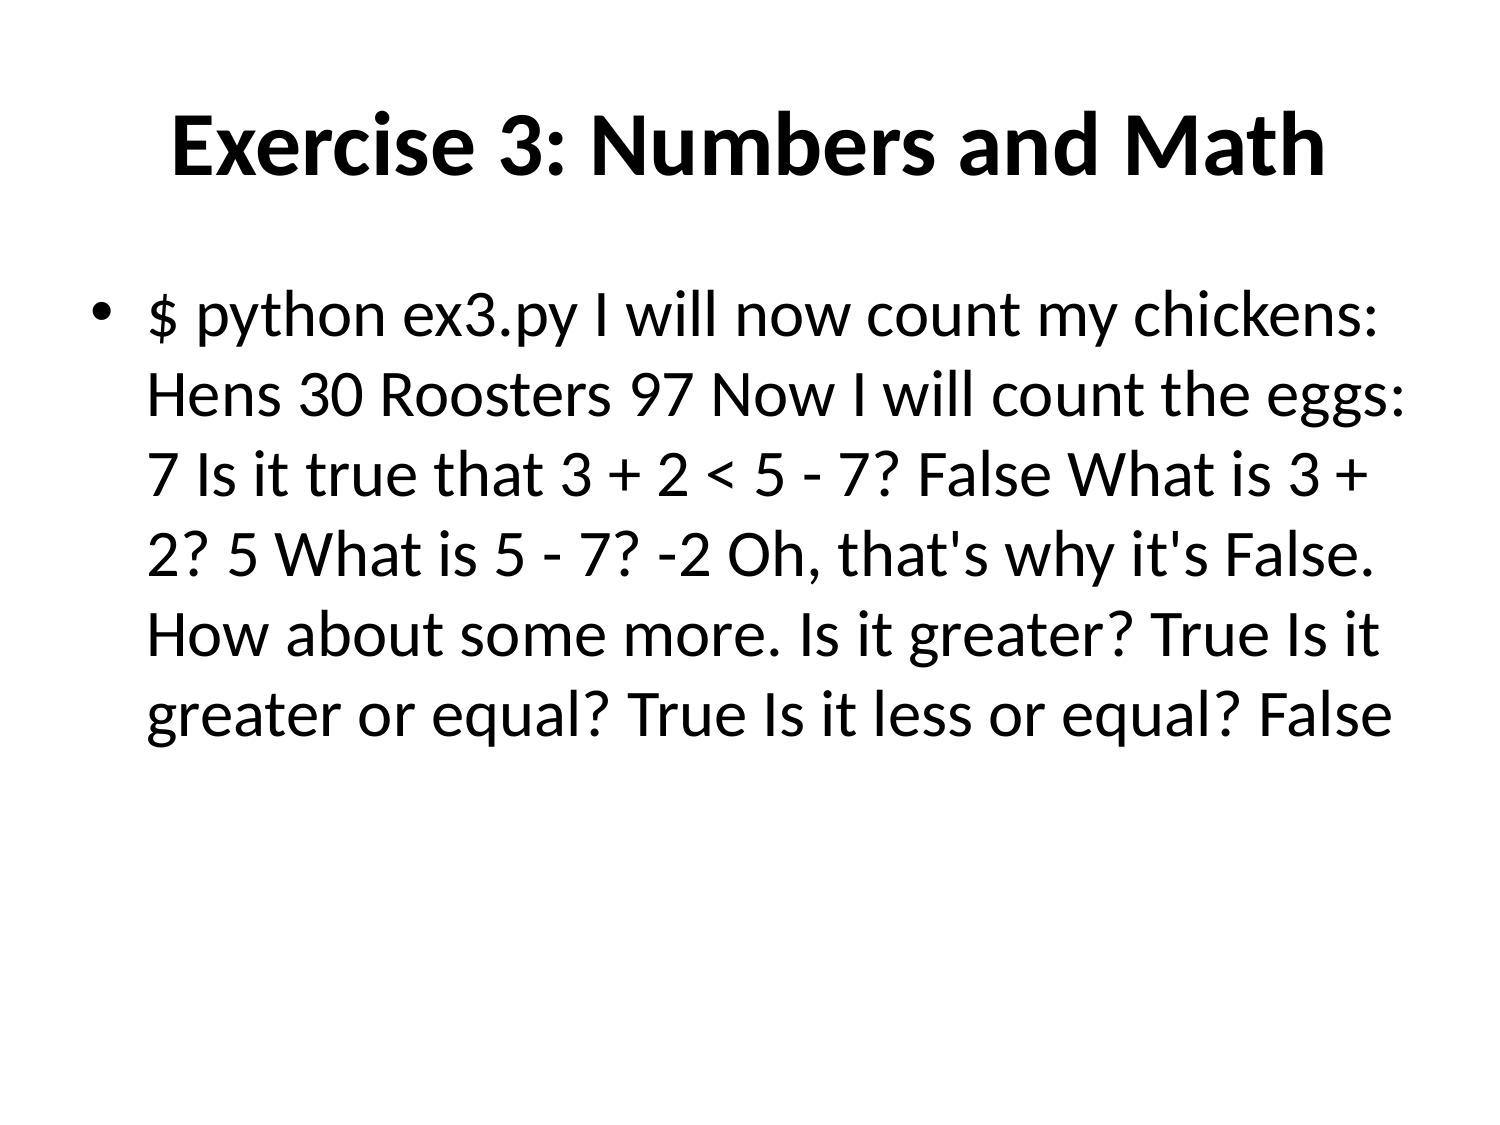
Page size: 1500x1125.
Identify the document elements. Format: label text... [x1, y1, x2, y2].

title Exercise 3: Numbers and Math [75, 45, 1425, 233]
list $ python ex3.py I will now count my chickens: Hens 30 Roosters 97 Now I will count the eggs: 7 Is it true that 3 + 2 < 5 - 7? False What is 3 + 2? 5 What is 5 - 7? -2 Oh, that's why it's False. How about some more. Is it greater? True Is it greater or equal? True Is it less or equal? False [75, 262, 1425, 1005]
